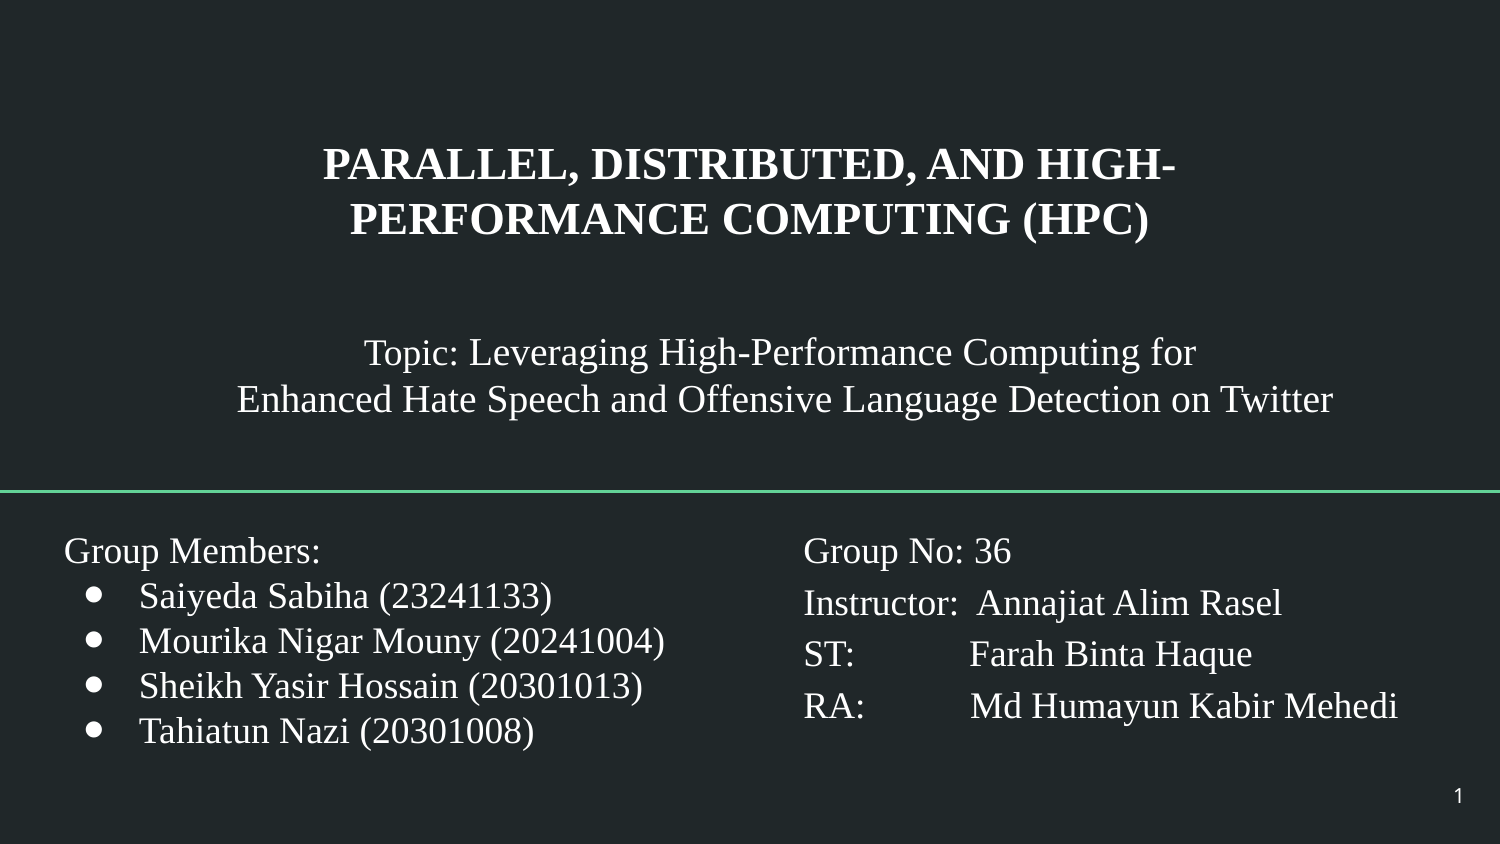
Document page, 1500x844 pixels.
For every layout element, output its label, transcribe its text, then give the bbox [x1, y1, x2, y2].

slide_number ‹#› [1389, 764, 1480, 830]
text_box PARALLEL, DISTRIBUTED, AND HIGH-PERFORMANCE COMPUTING (HPC) [130, 118, 1369, 249]
subtitle Group Members: Saiyeda Sabiha (23241133) Mourika Nigar Mouny (20241004) Sheikh Yasir Hossain (20301013) Tahiatun Nazi (20301008) [48, 504, 824, 793]
subtitle Group No: 36 Instructor: Annajiat Alim Rasel ST: Farah Binta Haque RA: Md Humayun Kabir Mehedi [824, 504, 1464, 793]
text_box Topic: Leveraging High-Performance Computing for Enhanced Hate Speech and Offensive Language Detection on Twitter [130, 310, 1440, 468]
